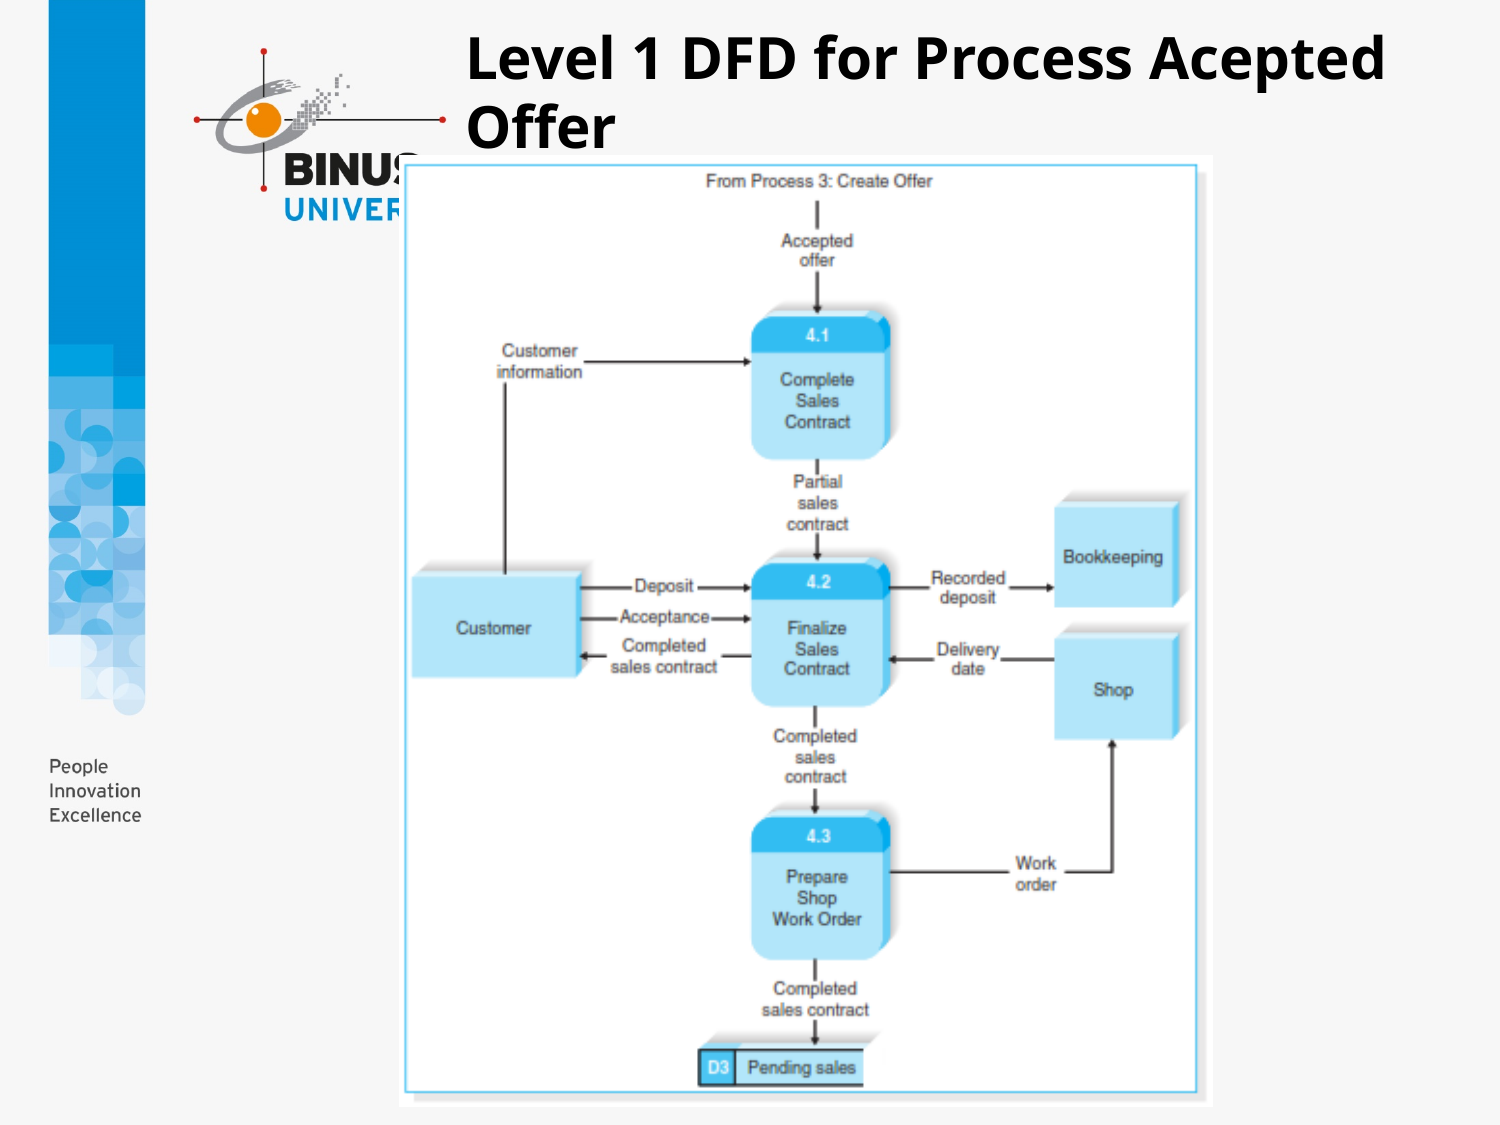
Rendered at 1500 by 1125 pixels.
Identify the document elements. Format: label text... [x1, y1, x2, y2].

title Level 1 DFD for Process Acepted Offer [450, 25, 1438, 156]
picture [0, 0, 1500, 1107]
